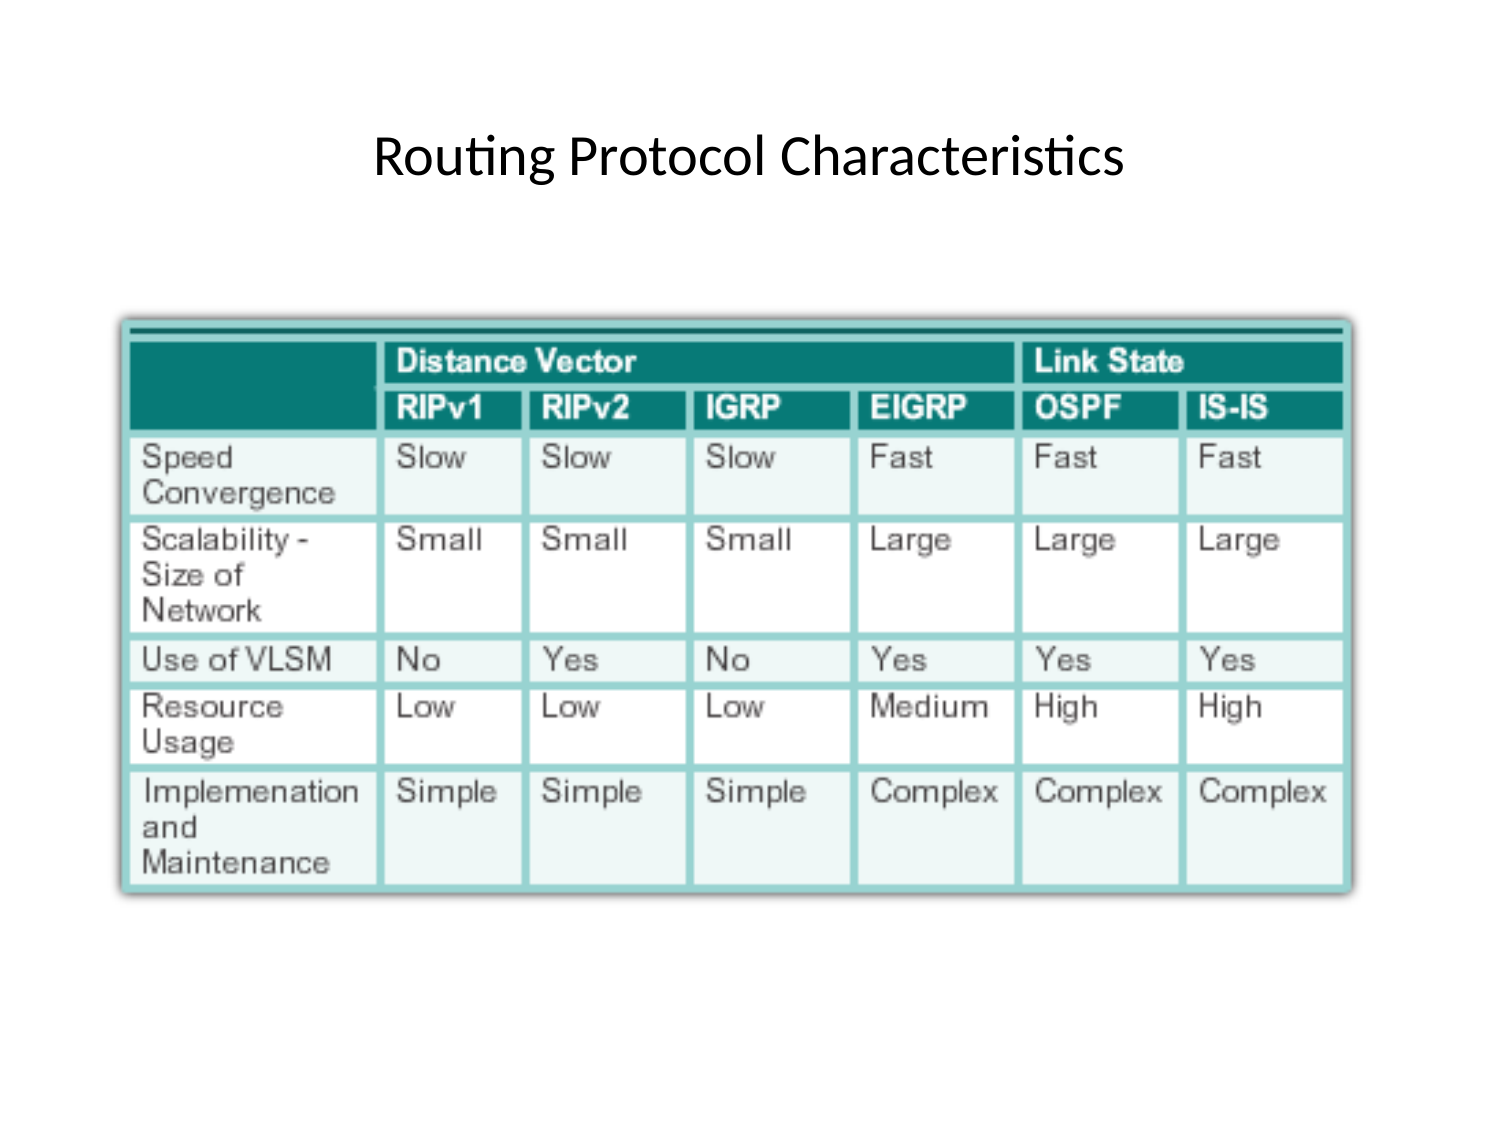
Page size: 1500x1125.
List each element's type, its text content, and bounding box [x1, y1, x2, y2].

title Routing Protocol Characteristics [55, 80, 1443, 224]
picture [56, 236, 1434, 951]
